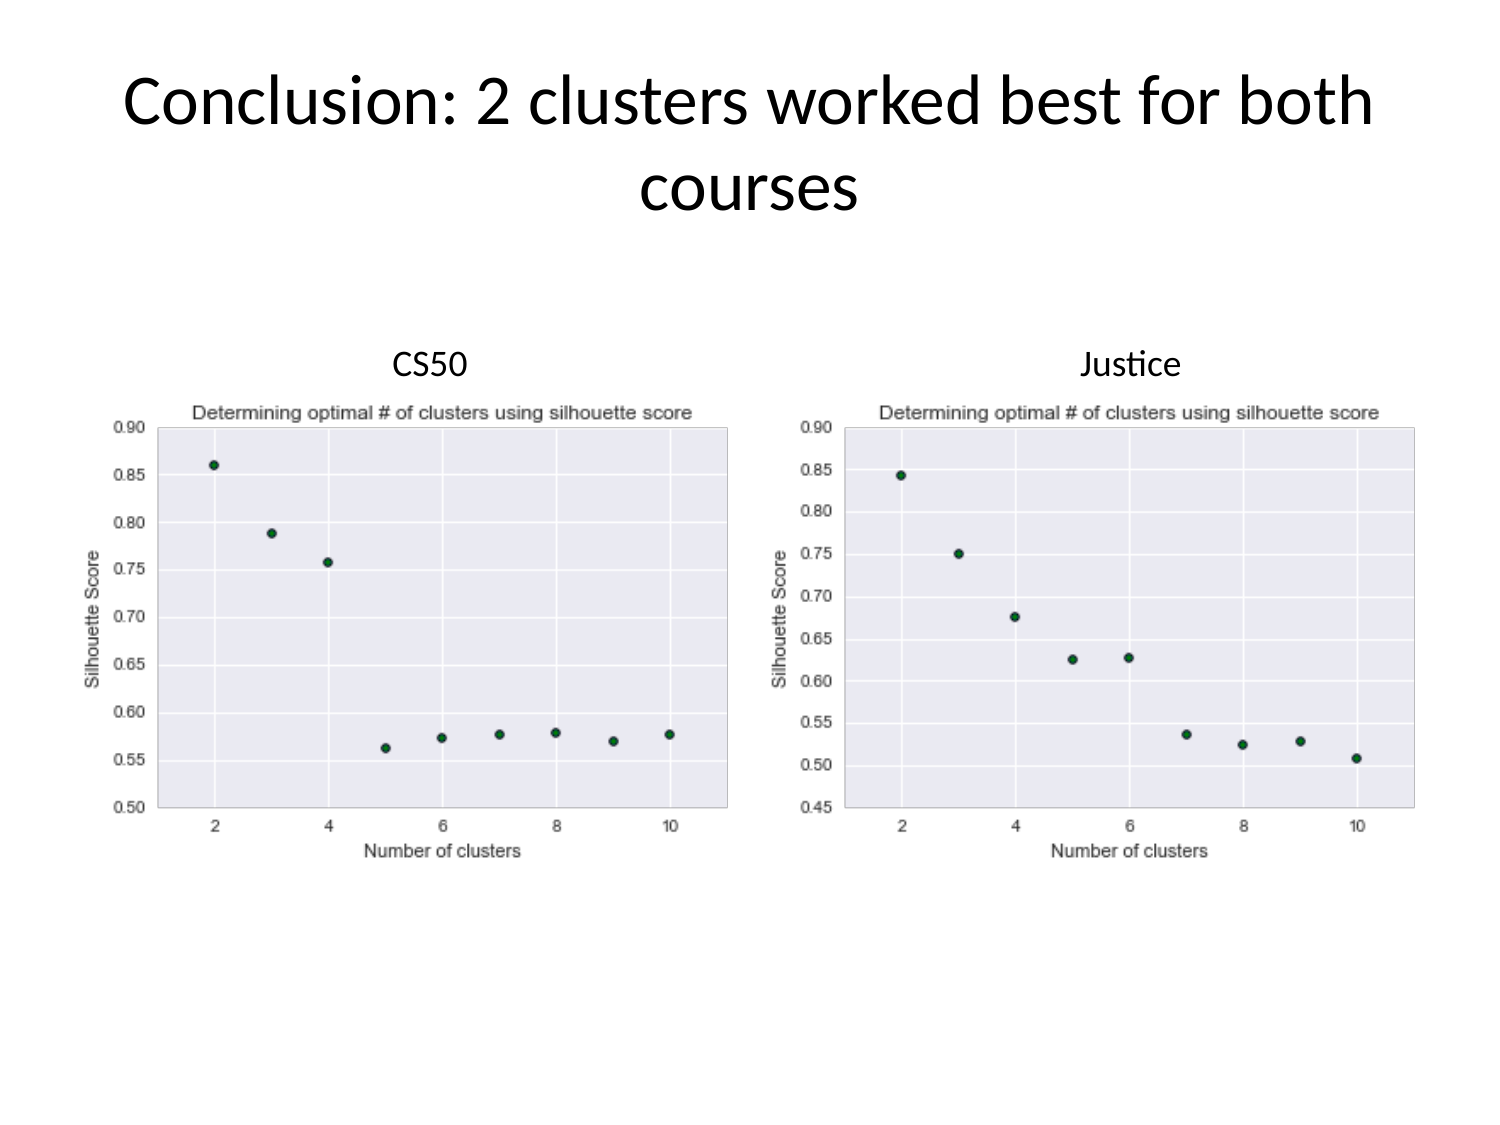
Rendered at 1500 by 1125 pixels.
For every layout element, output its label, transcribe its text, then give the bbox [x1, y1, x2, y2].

title Conclusion: 2 clusters worked best for both courses [75, 45, 1425, 233]
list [762, 262, 1426, 1006]
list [74, 262, 738, 1006]
